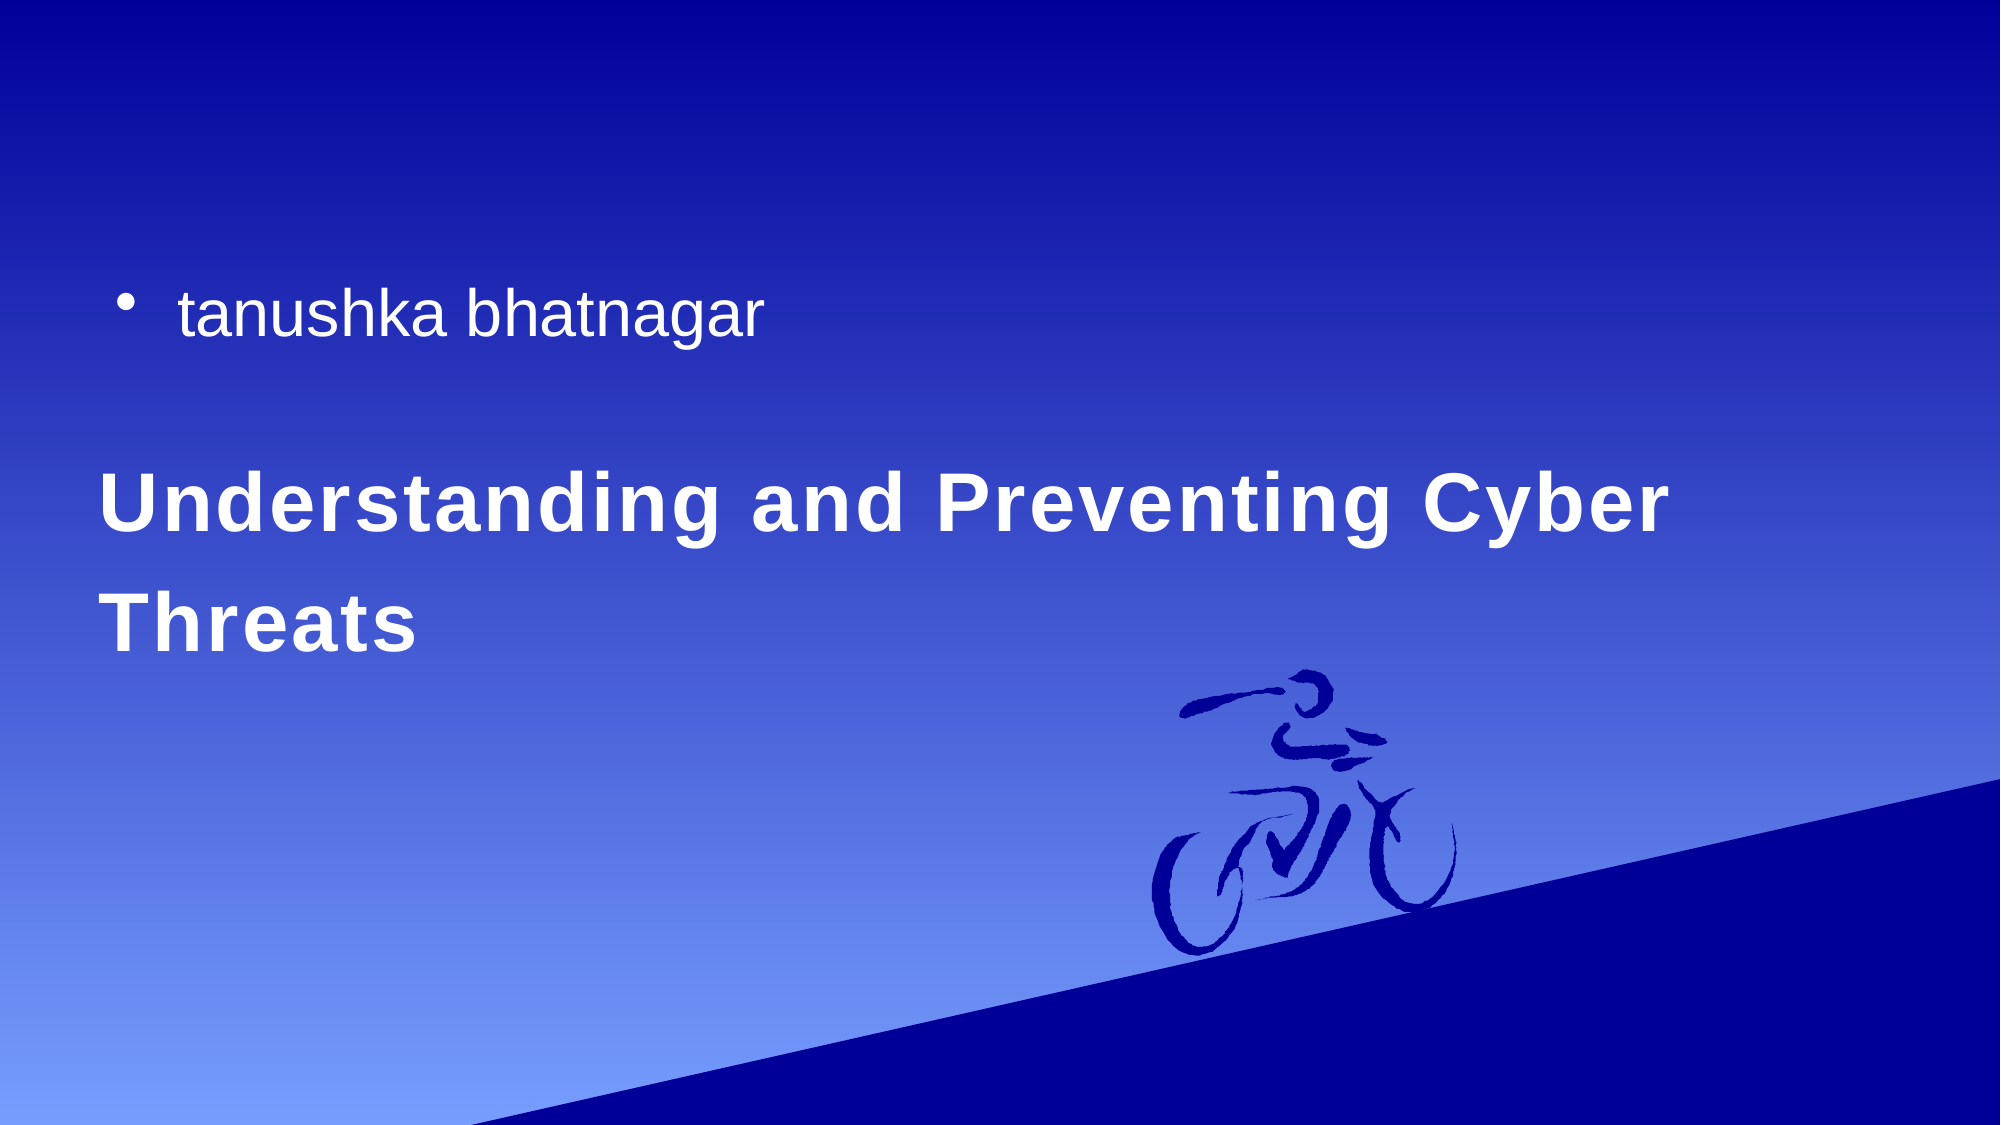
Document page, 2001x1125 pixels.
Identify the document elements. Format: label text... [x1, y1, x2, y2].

list tanushka bhatnagar [99, 262, 1901, 420]
subtitle Understanding and Preventing Cyber Threats [84, 420, 1901, 1006]
